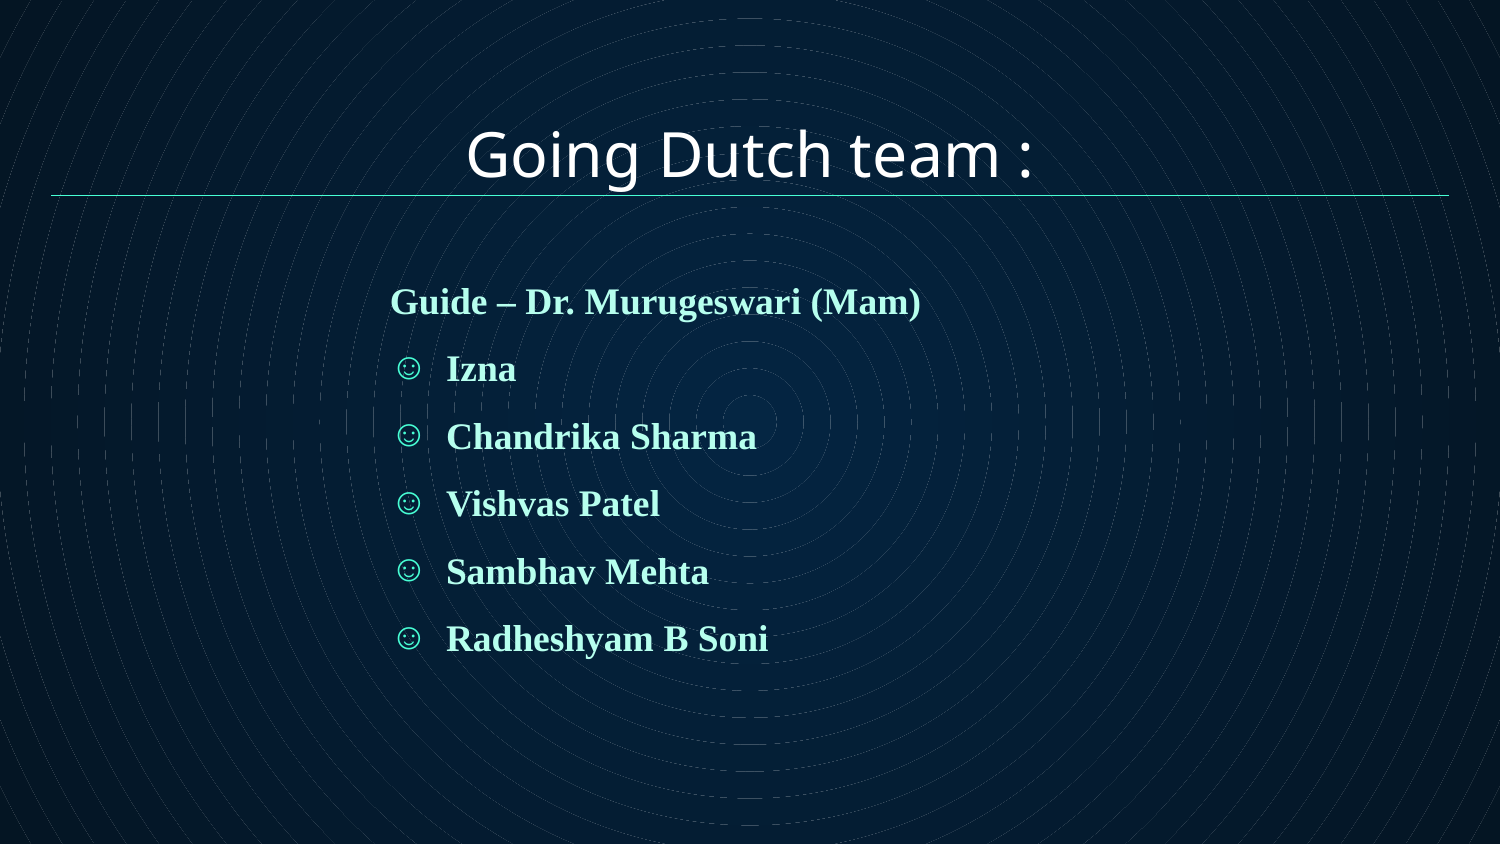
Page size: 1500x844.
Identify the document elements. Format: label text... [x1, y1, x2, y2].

title Going Dutch team : [51, 202, 1449, 206]
text_box Guide – Dr. Murugeswari (Mam) Izna Chandrika Sharma Vishvas Patel Sambhav Mehta Radheshyam B Soni [374, 246, 1125, 667]
title Going Dutch team : [51, 105, 1449, 195]
